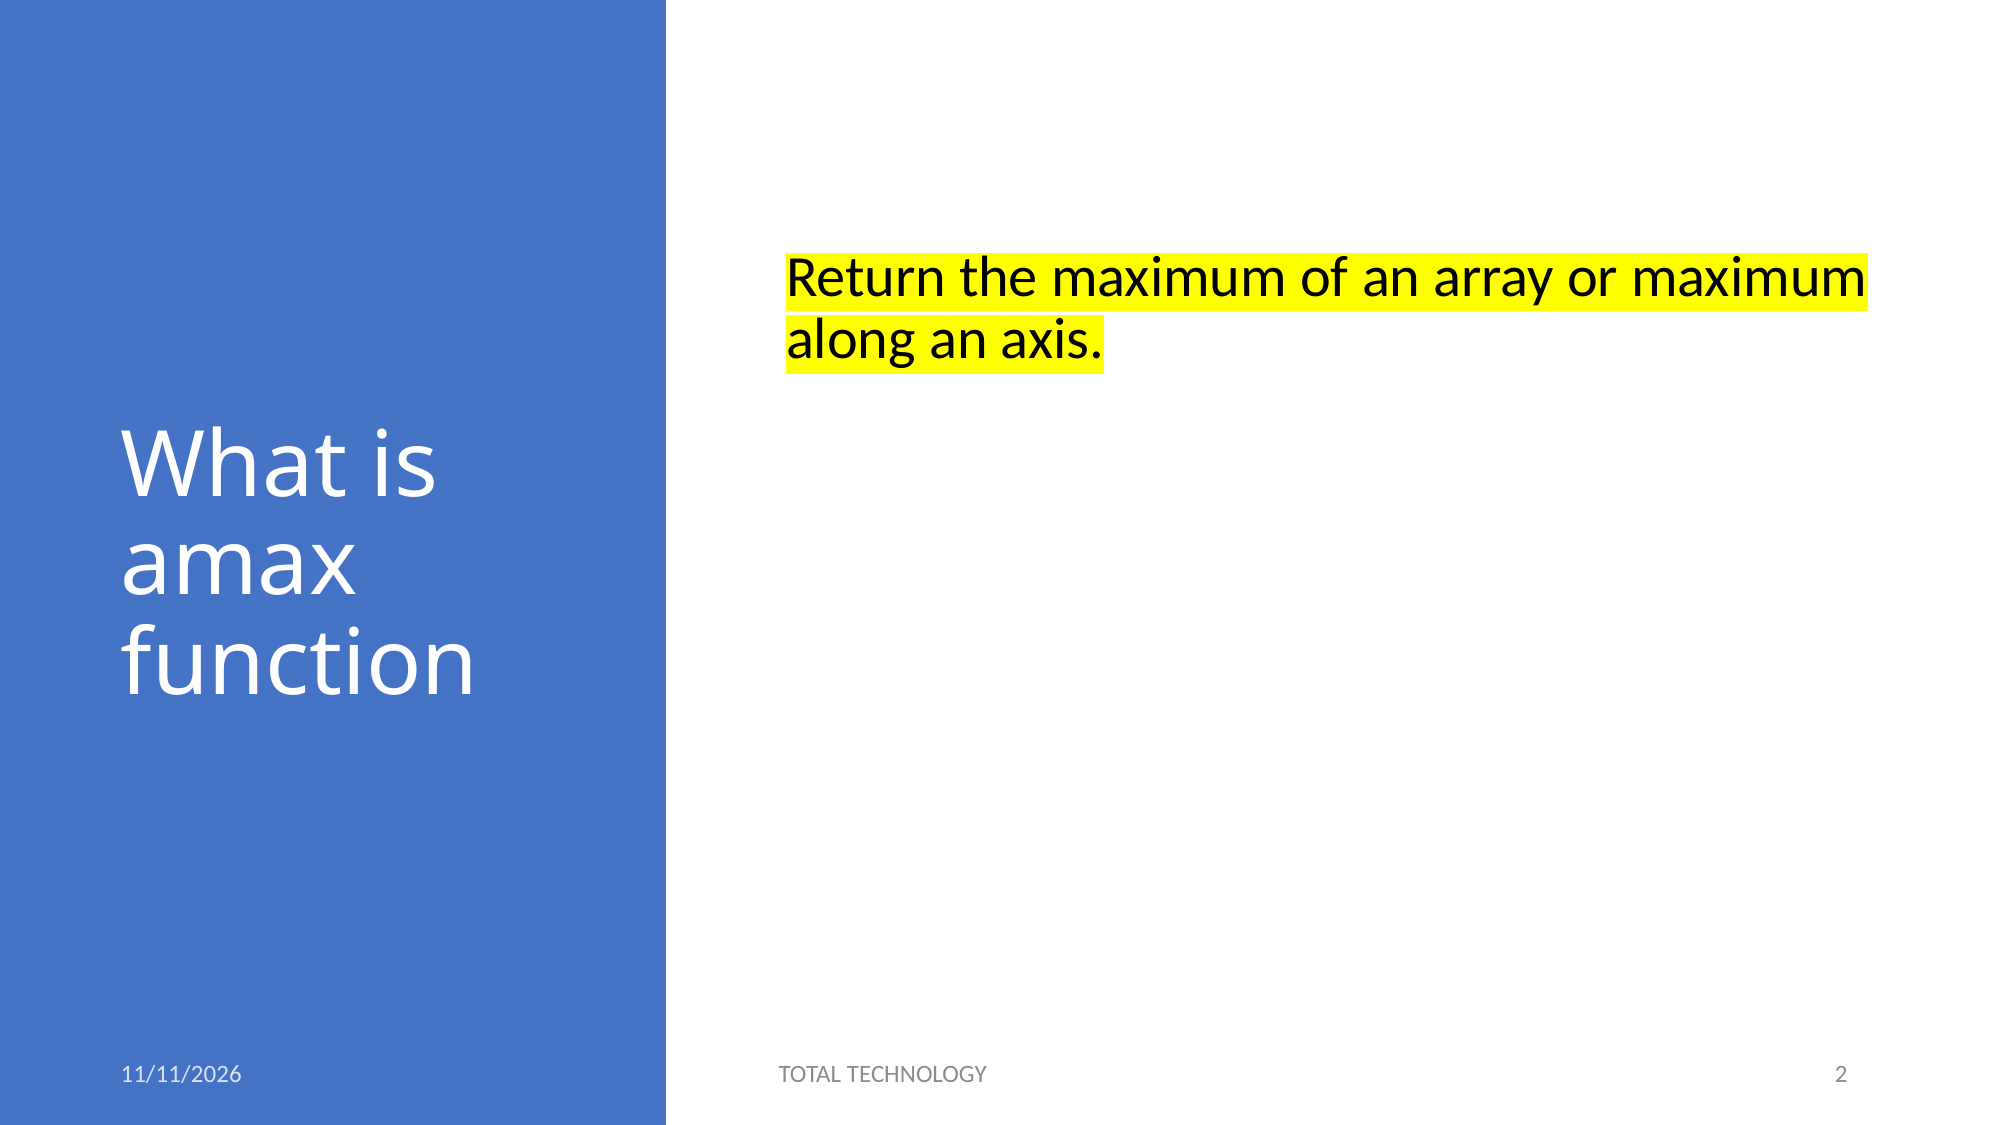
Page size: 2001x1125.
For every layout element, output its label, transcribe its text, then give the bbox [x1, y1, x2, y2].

footer TOTAL TECHNOLOGY [763, 1042, 1702, 1103]
slide_number 2 [1728, 1042, 1863, 1103]
title What is amax function [105, 104, 614, 1026]
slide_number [105, 1042, 588, 1103]
text_box [0, 0, 667, 1125]
list Return the maximum of an array or maximum along an axis. [770, 104, 1895, 513]
